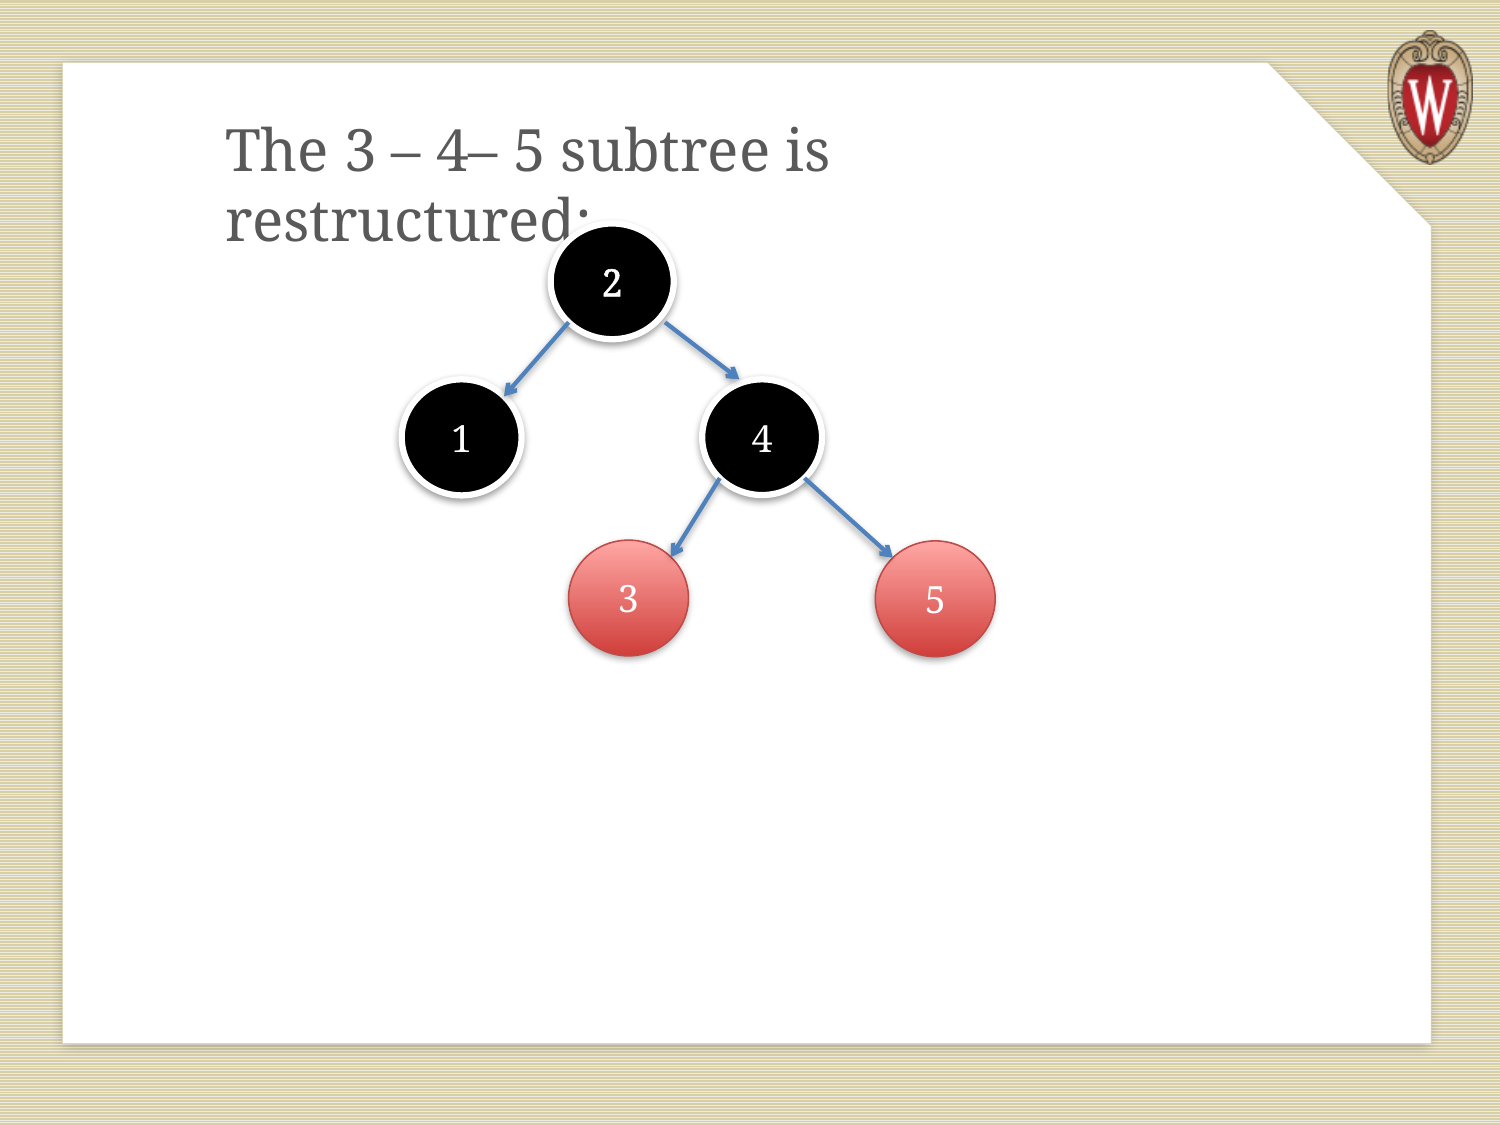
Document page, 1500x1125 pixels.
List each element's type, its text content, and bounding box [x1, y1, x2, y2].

subtitle The 3 – 4– 5 subtree is restructured: [225, 113, 1213, 887]
text_box 3 [567, 539, 690, 657]
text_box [664, 321, 740, 380]
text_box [503, 321, 569, 397]
text_box 5 [874, 540, 996, 658]
text_box 1 [398, 376, 525, 499]
text_box 4 [699, 376, 826, 499]
text_box 2 [547, 220, 677, 343]
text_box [804, 477, 894, 559]
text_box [670, 477, 720, 558]
